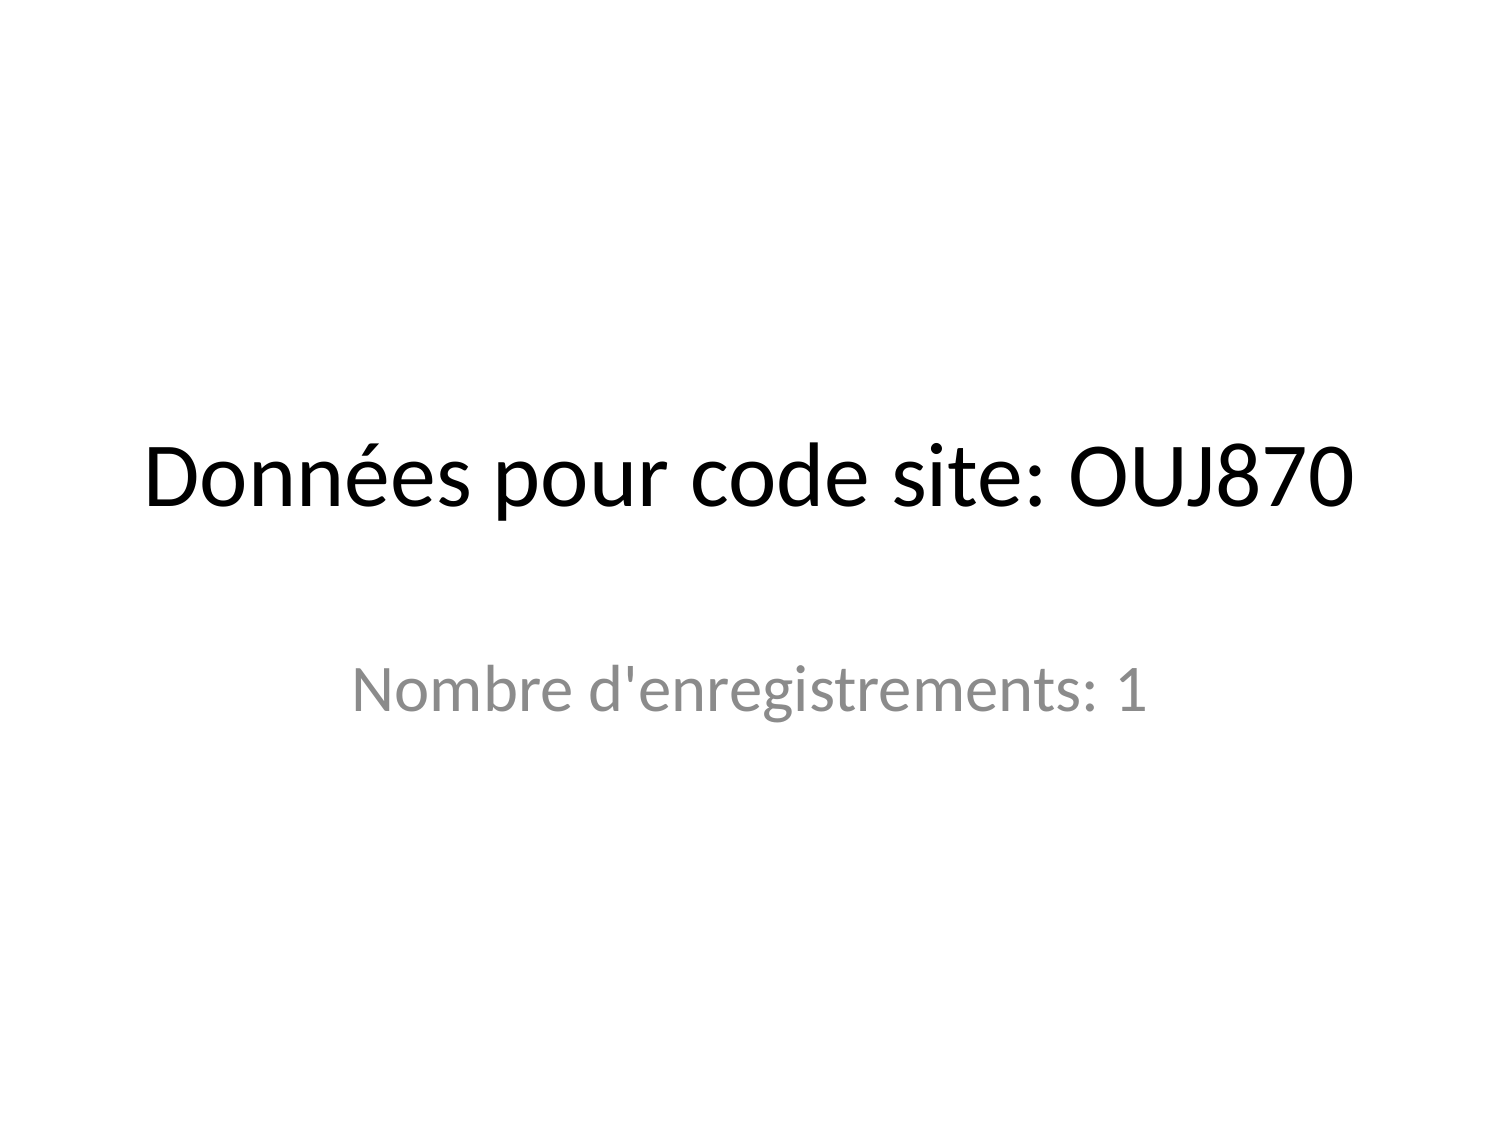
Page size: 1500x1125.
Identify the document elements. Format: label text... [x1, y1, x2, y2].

title Données pour code site: OUJ870 [112, 349, 1388, 591]
subtitle Nombre d'enregistrements: 1 [225, 637, 1275, 925]
